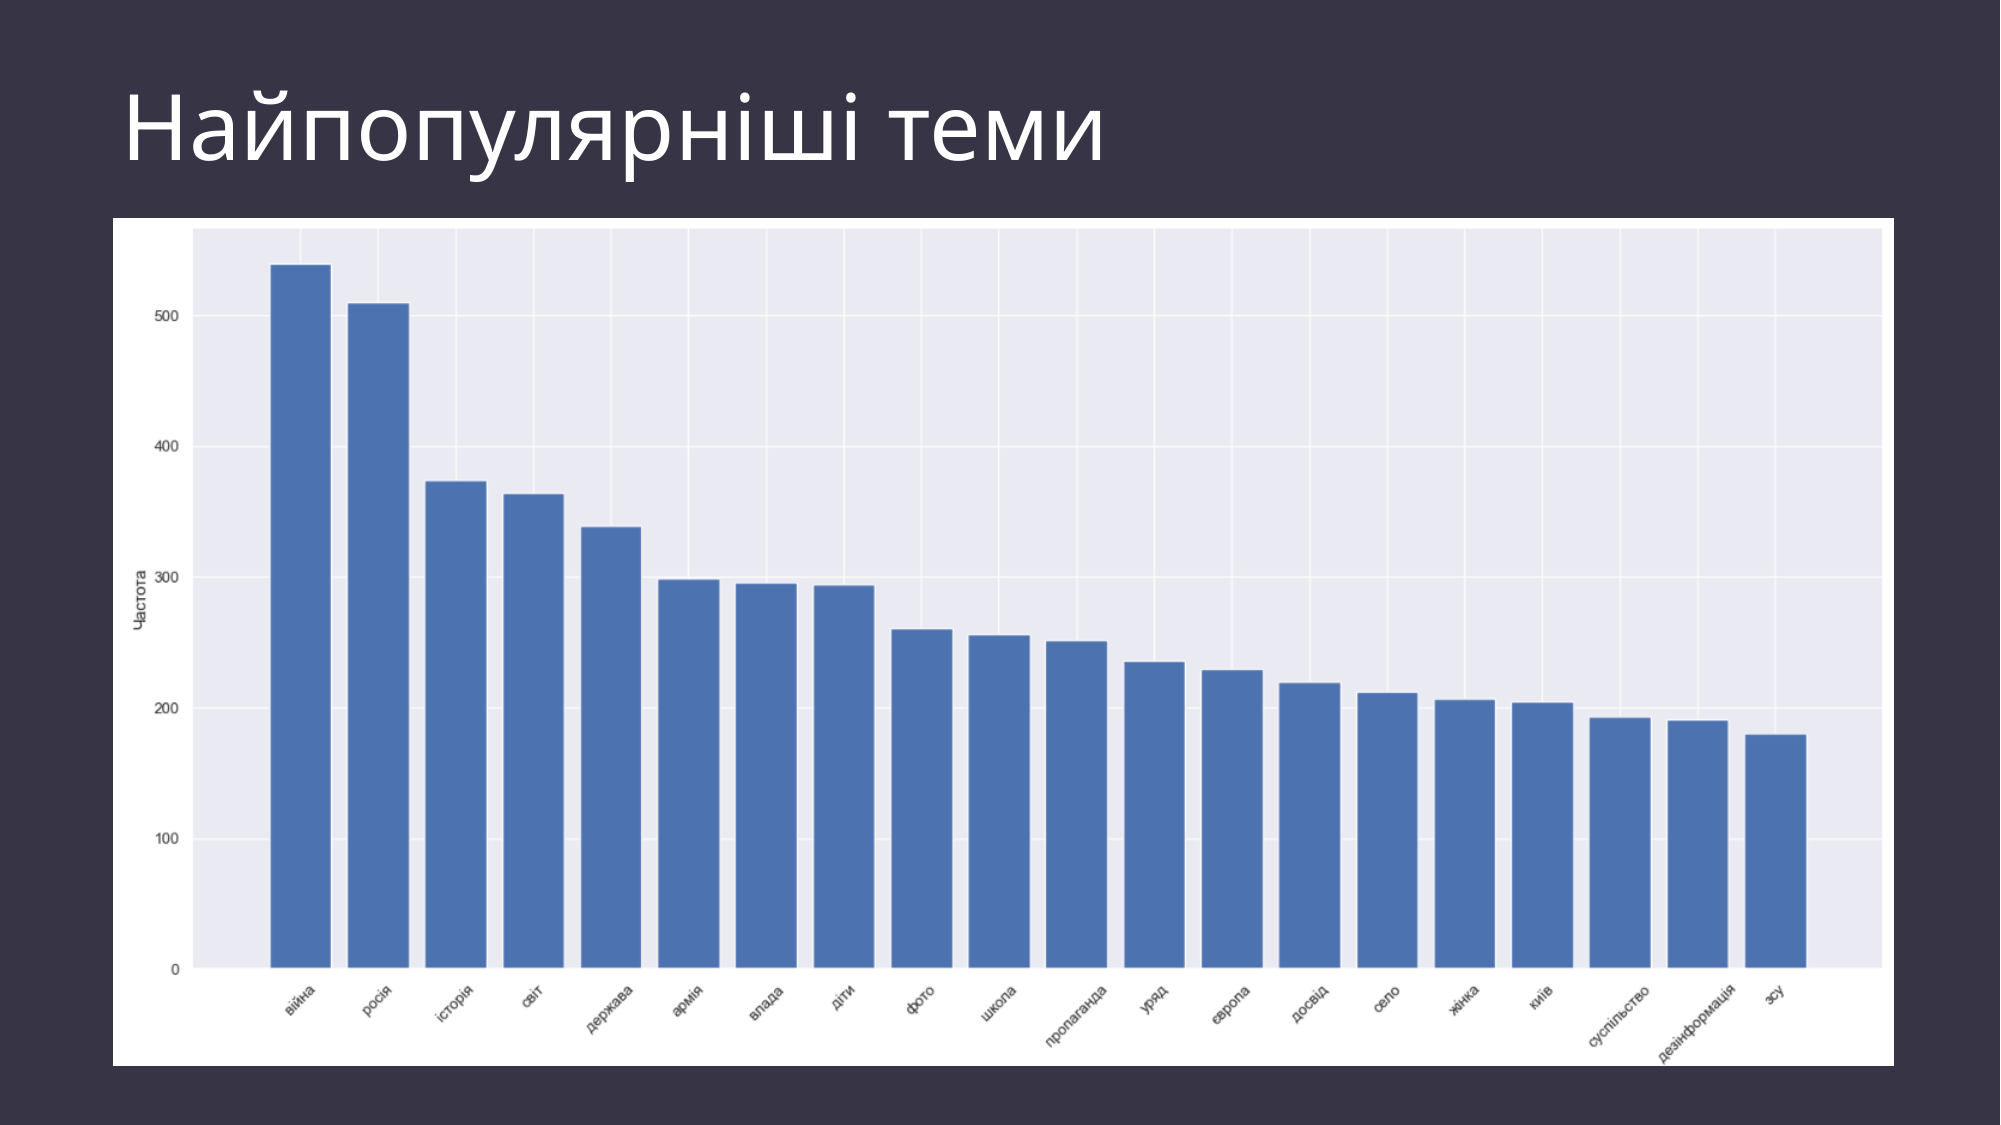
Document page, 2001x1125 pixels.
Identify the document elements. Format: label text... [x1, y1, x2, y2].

title Найпопулярніші теми [106, 42, 1894, 219]
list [113, 218, 1894, 1066]
